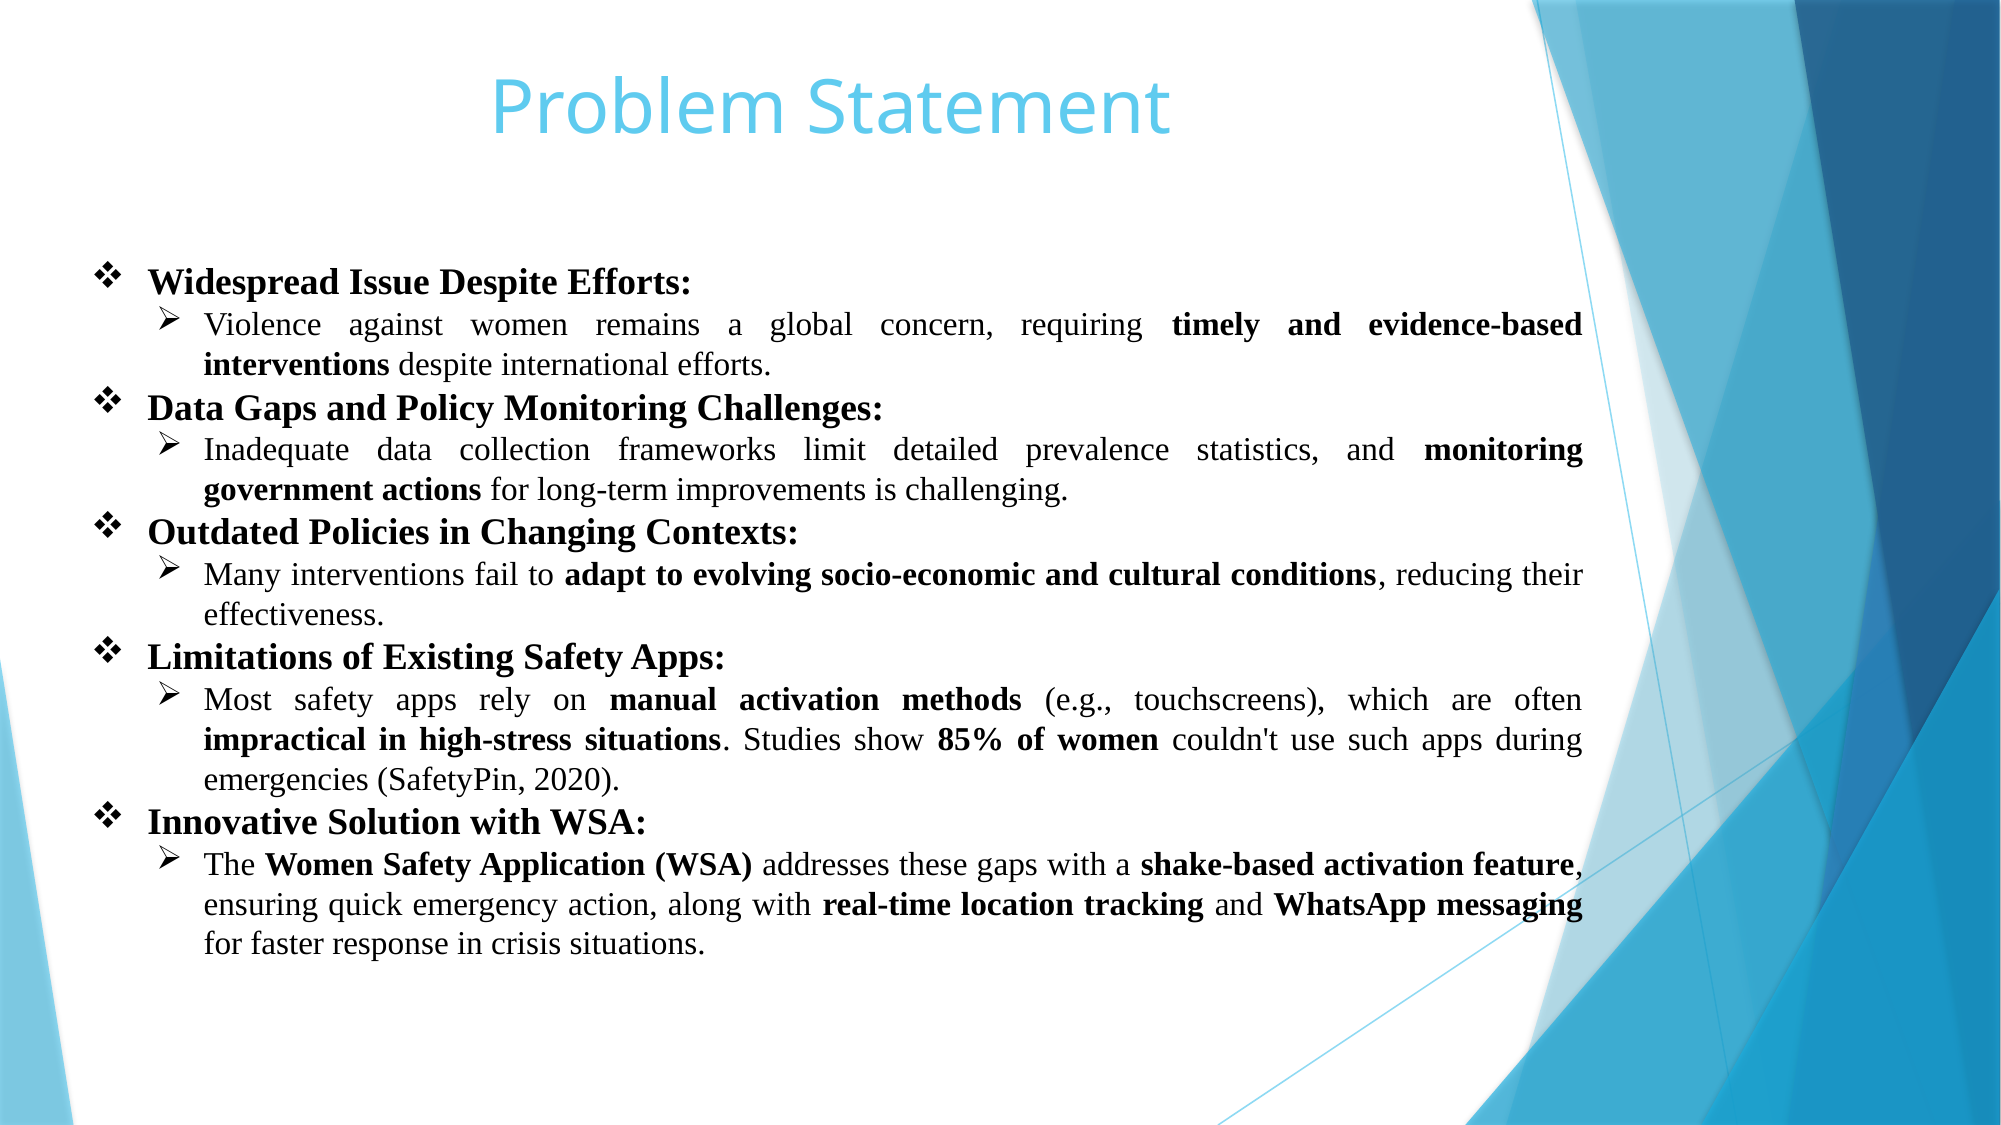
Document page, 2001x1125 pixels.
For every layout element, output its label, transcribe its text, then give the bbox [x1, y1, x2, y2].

list Widespread Issue Despite Efforts: Violence against women remains a global concern, requiring timely and evidence-based interventions despite international efforts. Data Gaps and Policy Monitoring Challenges: Inadequate data collection frameworks limit detailed prevalence statistics, and monitoring government actions for long-term improvements is challenging. Outdated Policies in Changing Contexts: Many interventions fail to adapt to evolving socio-economic and cultural conditions, reducing their effectiveness. Limitations of Existing Safety Apps: Most safety apps rely on manual activation methods (e.g., touchscreens), which are often impractical in high-stress situations. Studies show 85% of women couldn't use such apps during emergencies (SafetyPin, 2020). Innovative Solution with WSA: The Women Safety Application (WSA) addresses these gaps with a shake-based activation feature, ensuring quick emergency action, along with real-time location tracking and WhatsApp messaging for faster response in crisis situations. [75, 250, 1599, 1015]
title Problem Statement [474, 50, 1201, 250]
